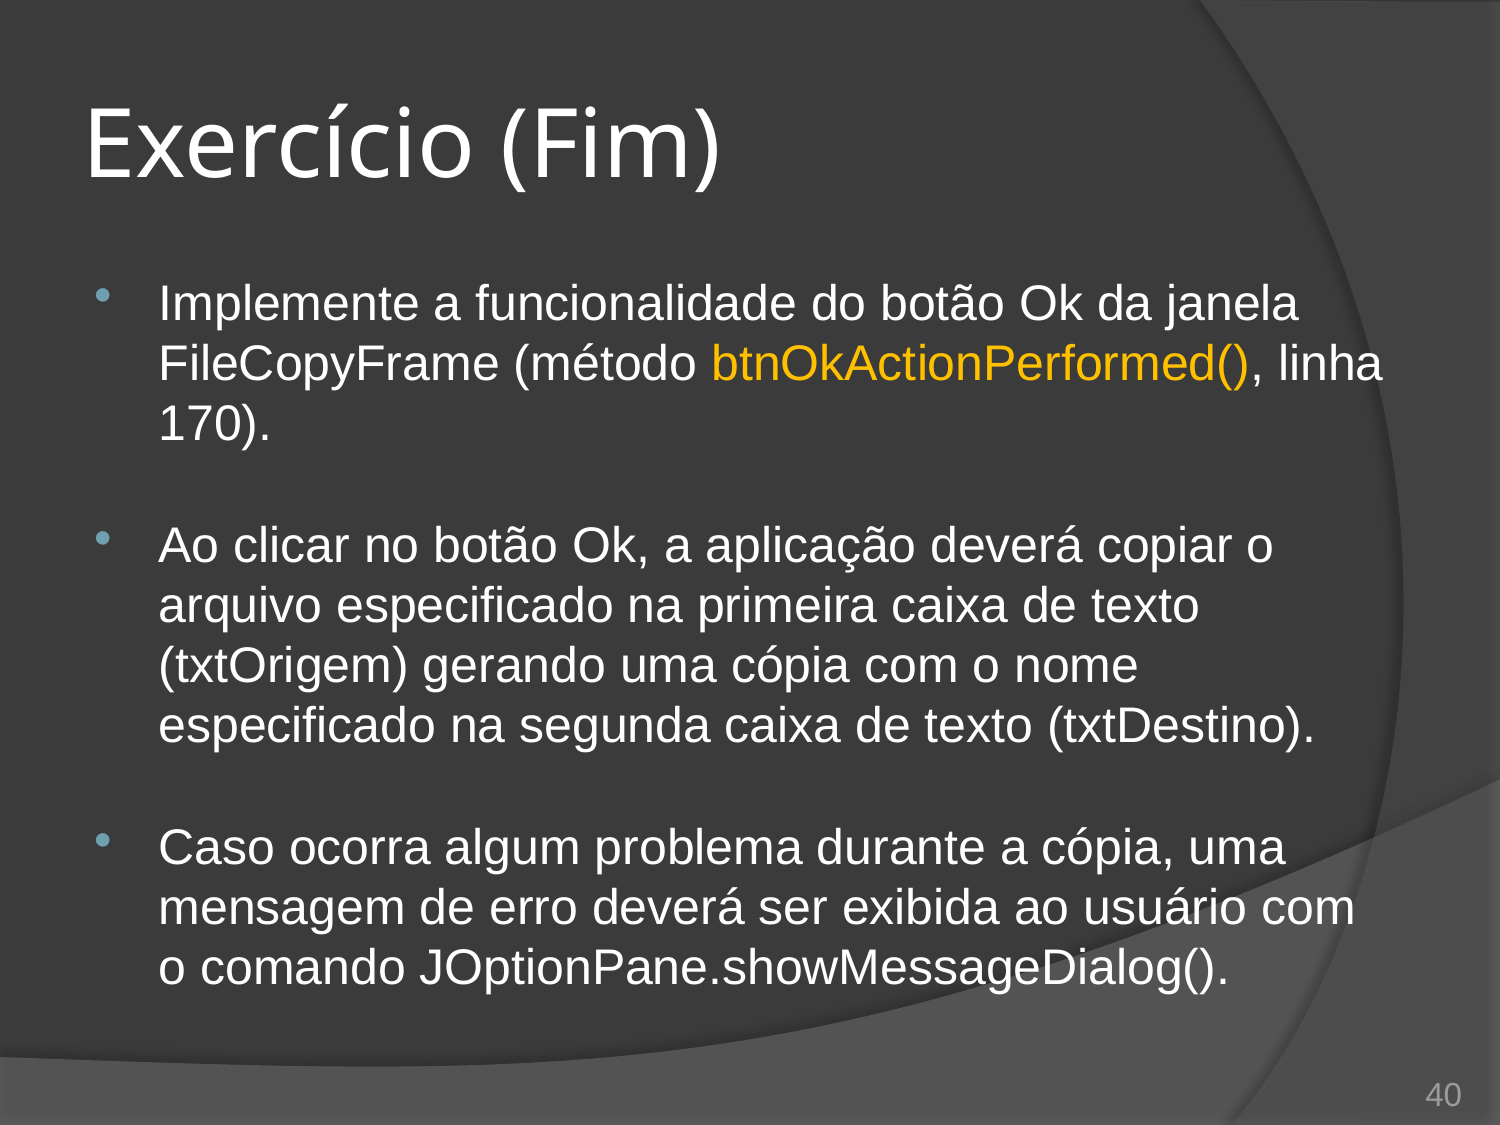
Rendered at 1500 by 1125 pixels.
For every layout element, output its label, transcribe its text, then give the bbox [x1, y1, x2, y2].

list Implemente a funcionalidade do botão Ok da janela FileCopyFrame (método btnOkActionPerformed(), linha 170). Ao clicar no botão Ok, a aplicação deverá copiar o arquivo especificado na primeira caixa de texto (txtOrigem) gerando uma cópia com o nome especificado na segunda caixa de texto (txtDestino). Caso ocorra algum problema durante a cópia, uma mensagem de erro deverá ser exibida ao usuário com o comando JOptionPane.showMessageDialog(). [74, 262, 1412, 1006]
slide_number 40 [1337, 1053, 1463, 1114]
title Exercício (Fim) [74, 44, 1301, 233]
